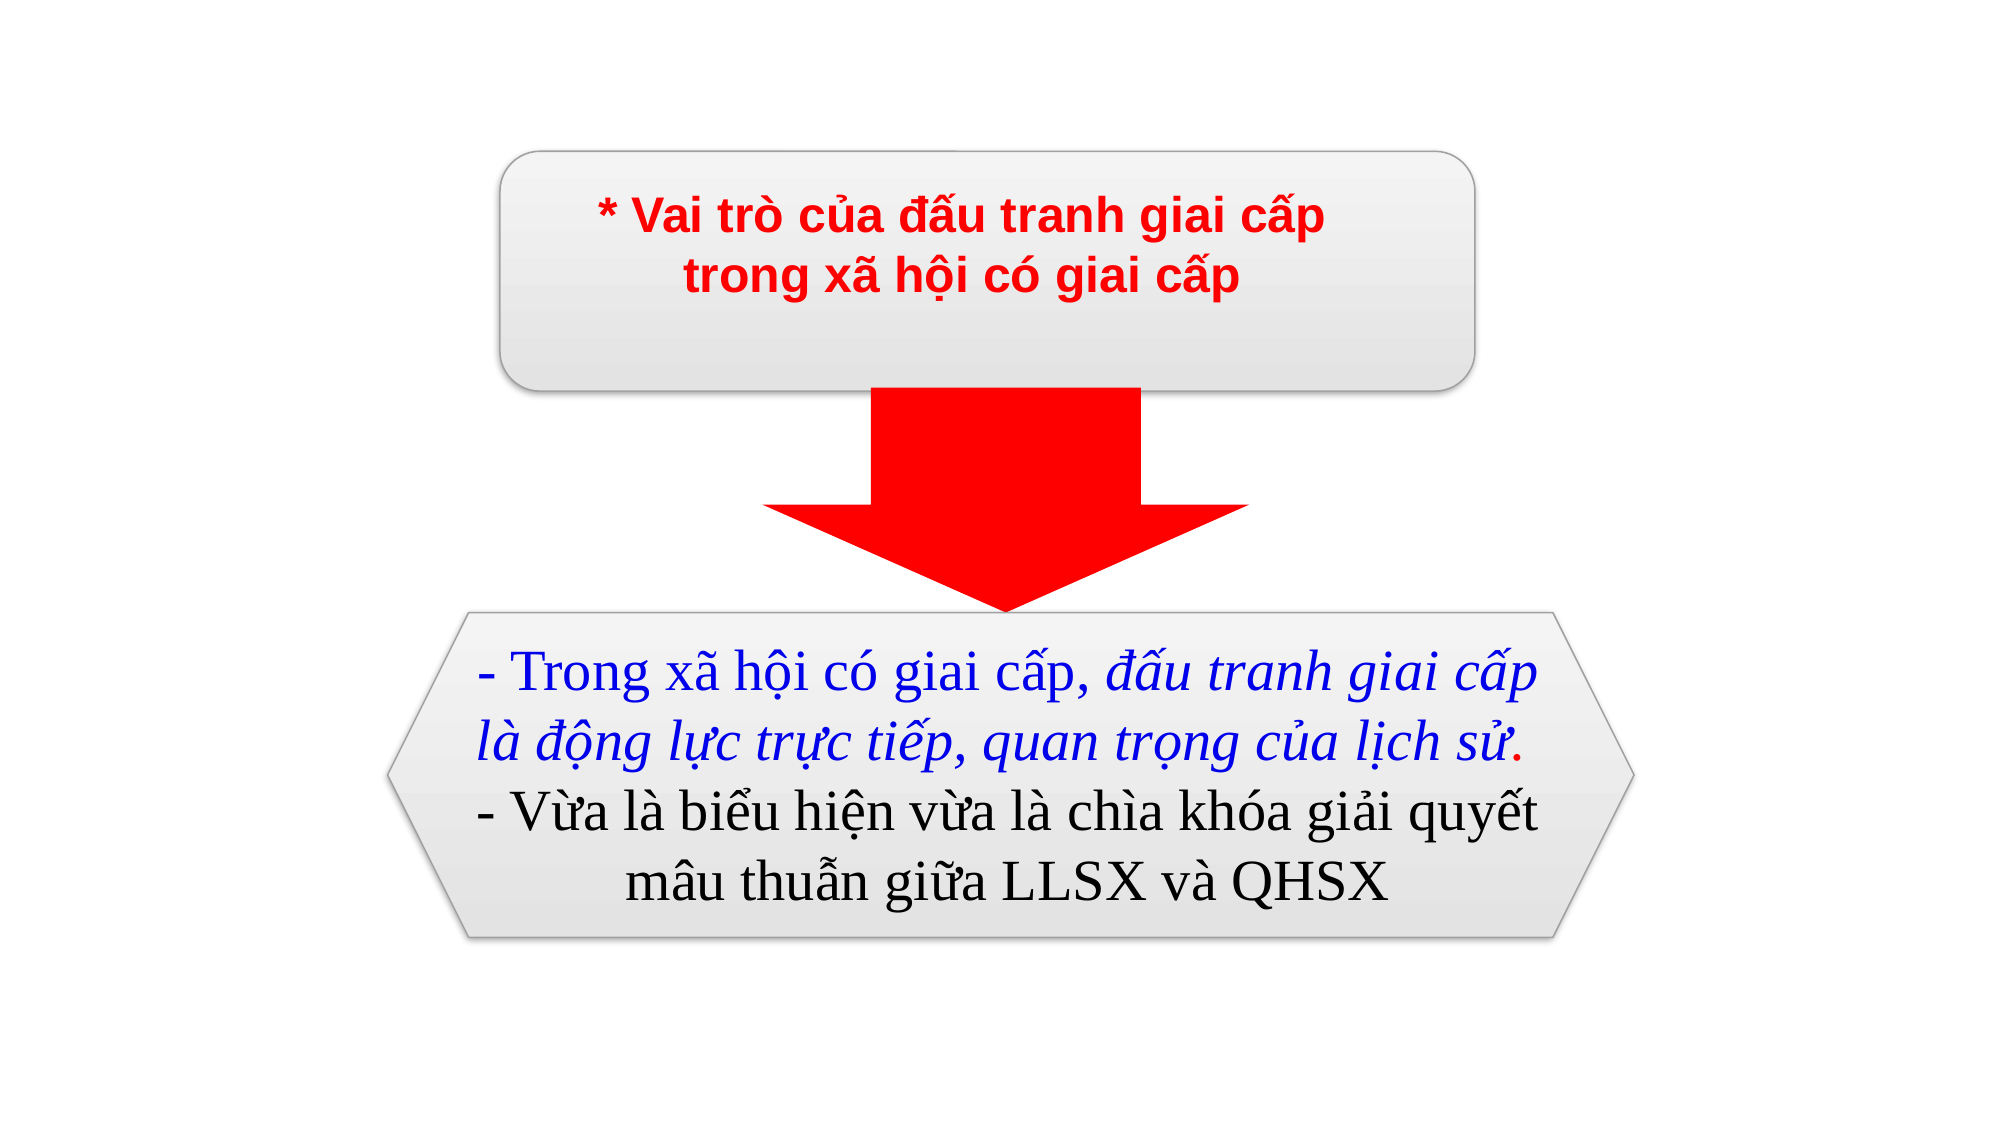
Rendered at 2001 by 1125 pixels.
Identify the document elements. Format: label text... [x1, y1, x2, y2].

text_box [499, 150, 1476, 392]
text_box * Vai trò của đấu tranh giai cấp trong xã hội có giai cấp [525, 174, 1400, 310]
text_box [462, 611, 1560, 624]
text_box [1566, 637, 1635, 913]
text_box [386, 650, 449, 900]
text_box [762, 387, 1250, 610]
text_box [459, 920, 1563, 939]
text_box - Trong xã hội có giai cấp, đấu tranh giai cấp là động lực trực tiếp, quan trọng của lịch sử. - Vừa là biểu hiện vừa là chìa khóa giải quyết mâu thuẫn giữa LLSX và QHSX [449, 624, 1566, 920]
